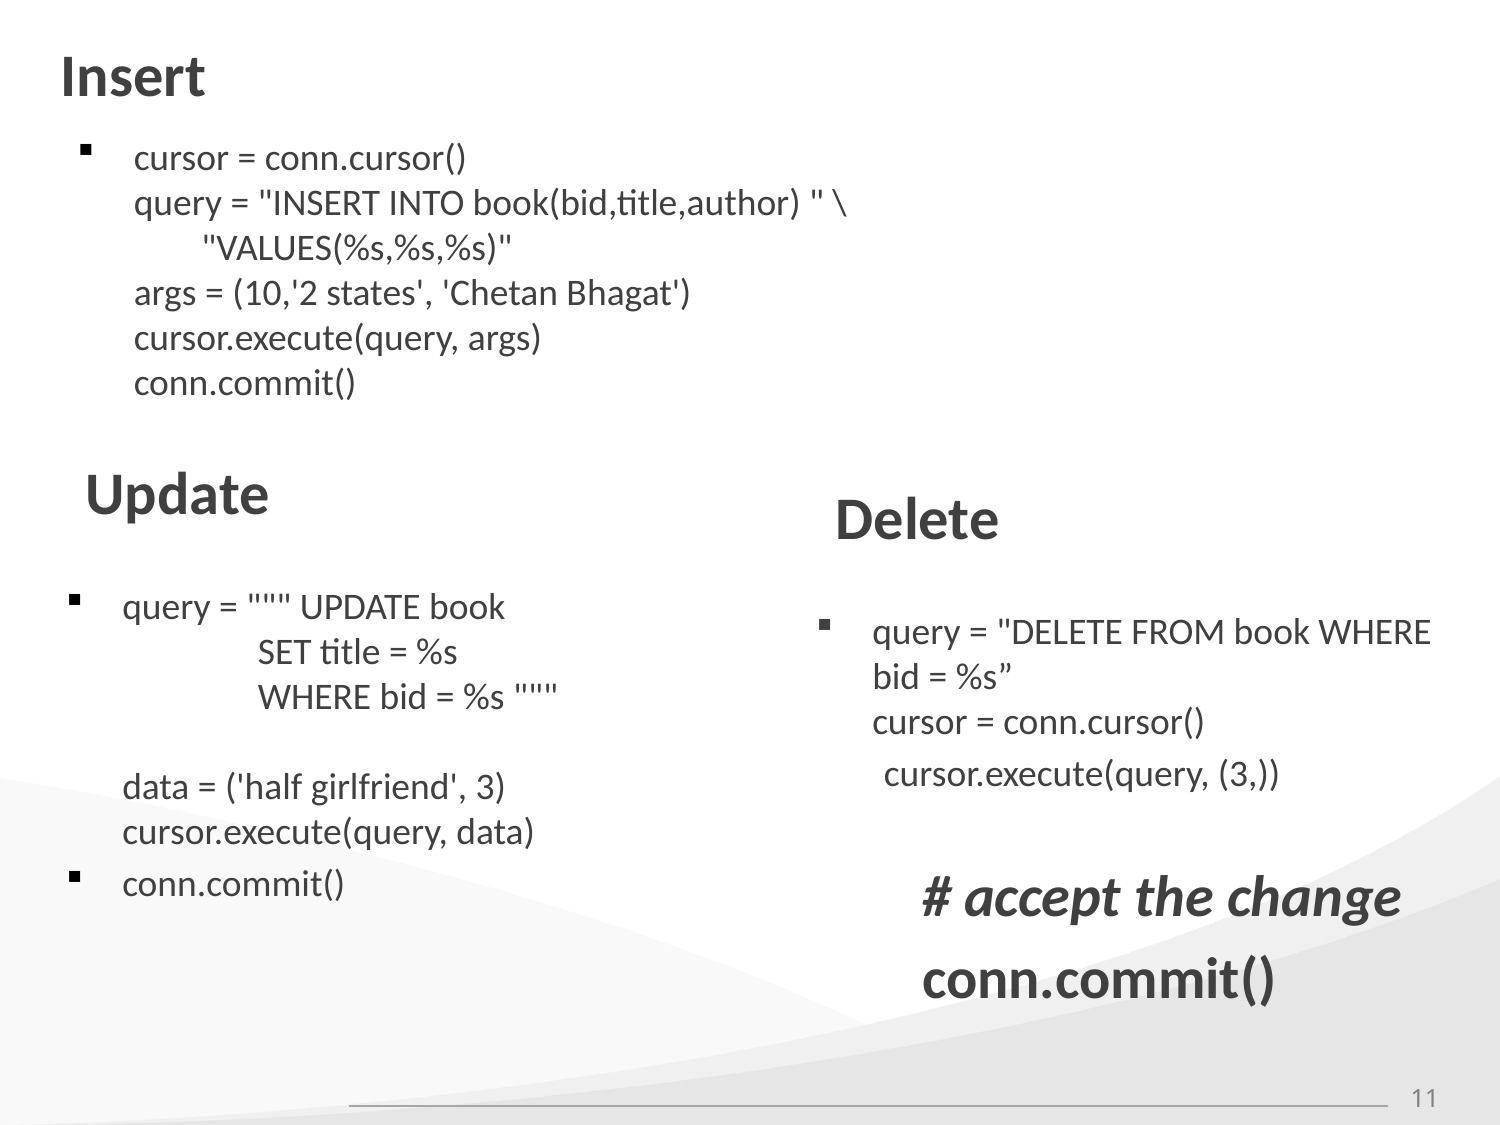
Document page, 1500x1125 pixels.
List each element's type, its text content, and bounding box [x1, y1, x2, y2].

list cursor = conn.cursor() query = "INSERT INTO book(bid,title,author) " \ "VALUES(%s,%s,%s)" args = (10,'2 states', 'Chetan Bhagat') cursor.execute(query, args) conn.commit() [62, 125, 1350, 388]
text_box Update [70, 442, 563, 538]
title Insert [45, 24, 1450, 120]
picture [0, 0, 1500, 1125]
text_box query = """ UPDATE book SET title = %s WHERE bid = %s """ data = ('half girlfriend', 3) cursor.execute(query, data) conn.commit() [51, 574, 613, 837]
text_box query = "DELETE FROM book WHERE bid = %s” cursor = conn.cursor() cursor.execute(query, (3,)) # accept the change conn.commit() [801, 599, 1450, 862]
text_box Delete [820, 467, 1313, 563]
